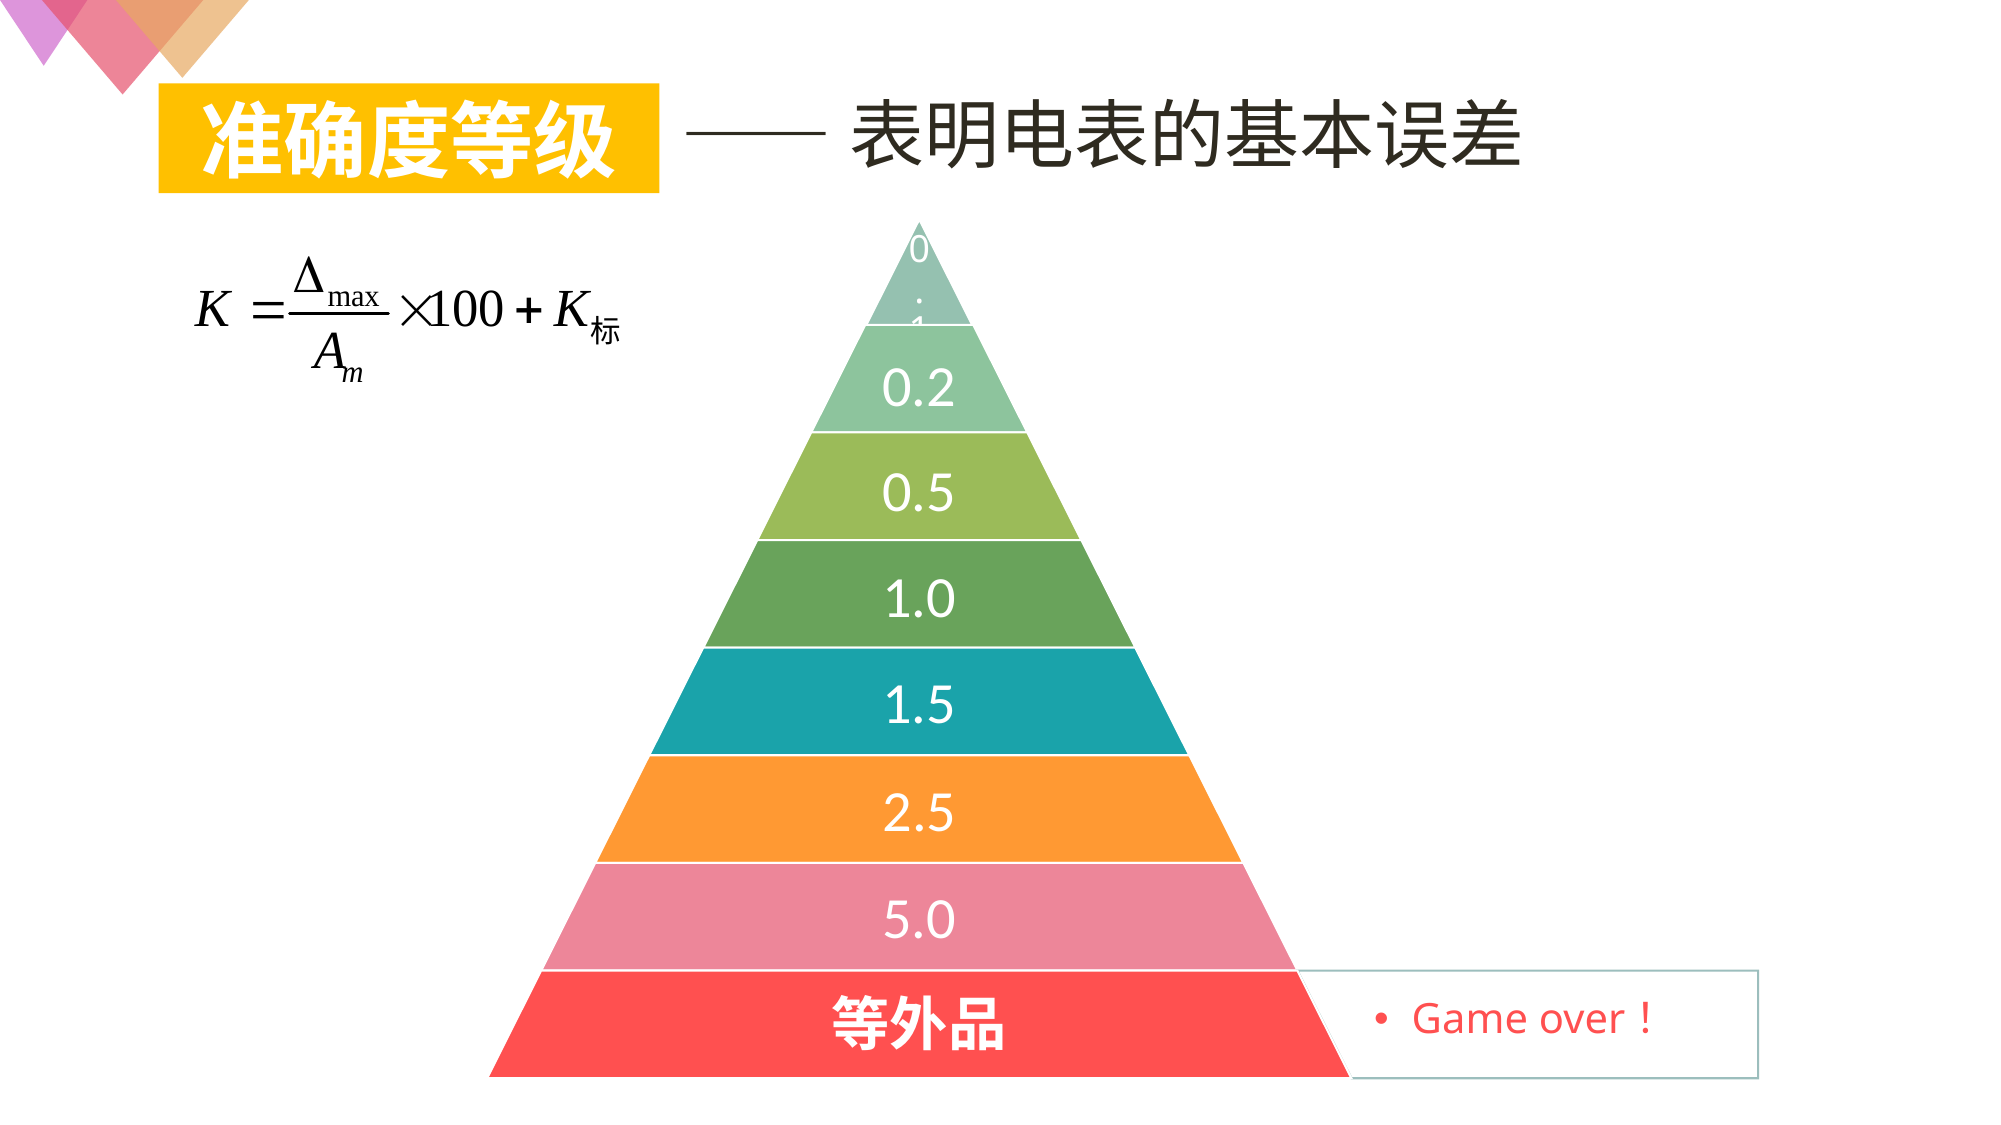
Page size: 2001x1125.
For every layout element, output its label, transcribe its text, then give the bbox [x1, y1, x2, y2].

text_box ——表明电表的基本误差 [666, 80, 1869, 186]
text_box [487, 217, 1758, 1079]
text_box 准确度等级 [158, 82, 660, 194]
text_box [185, 241, 633, 394]
